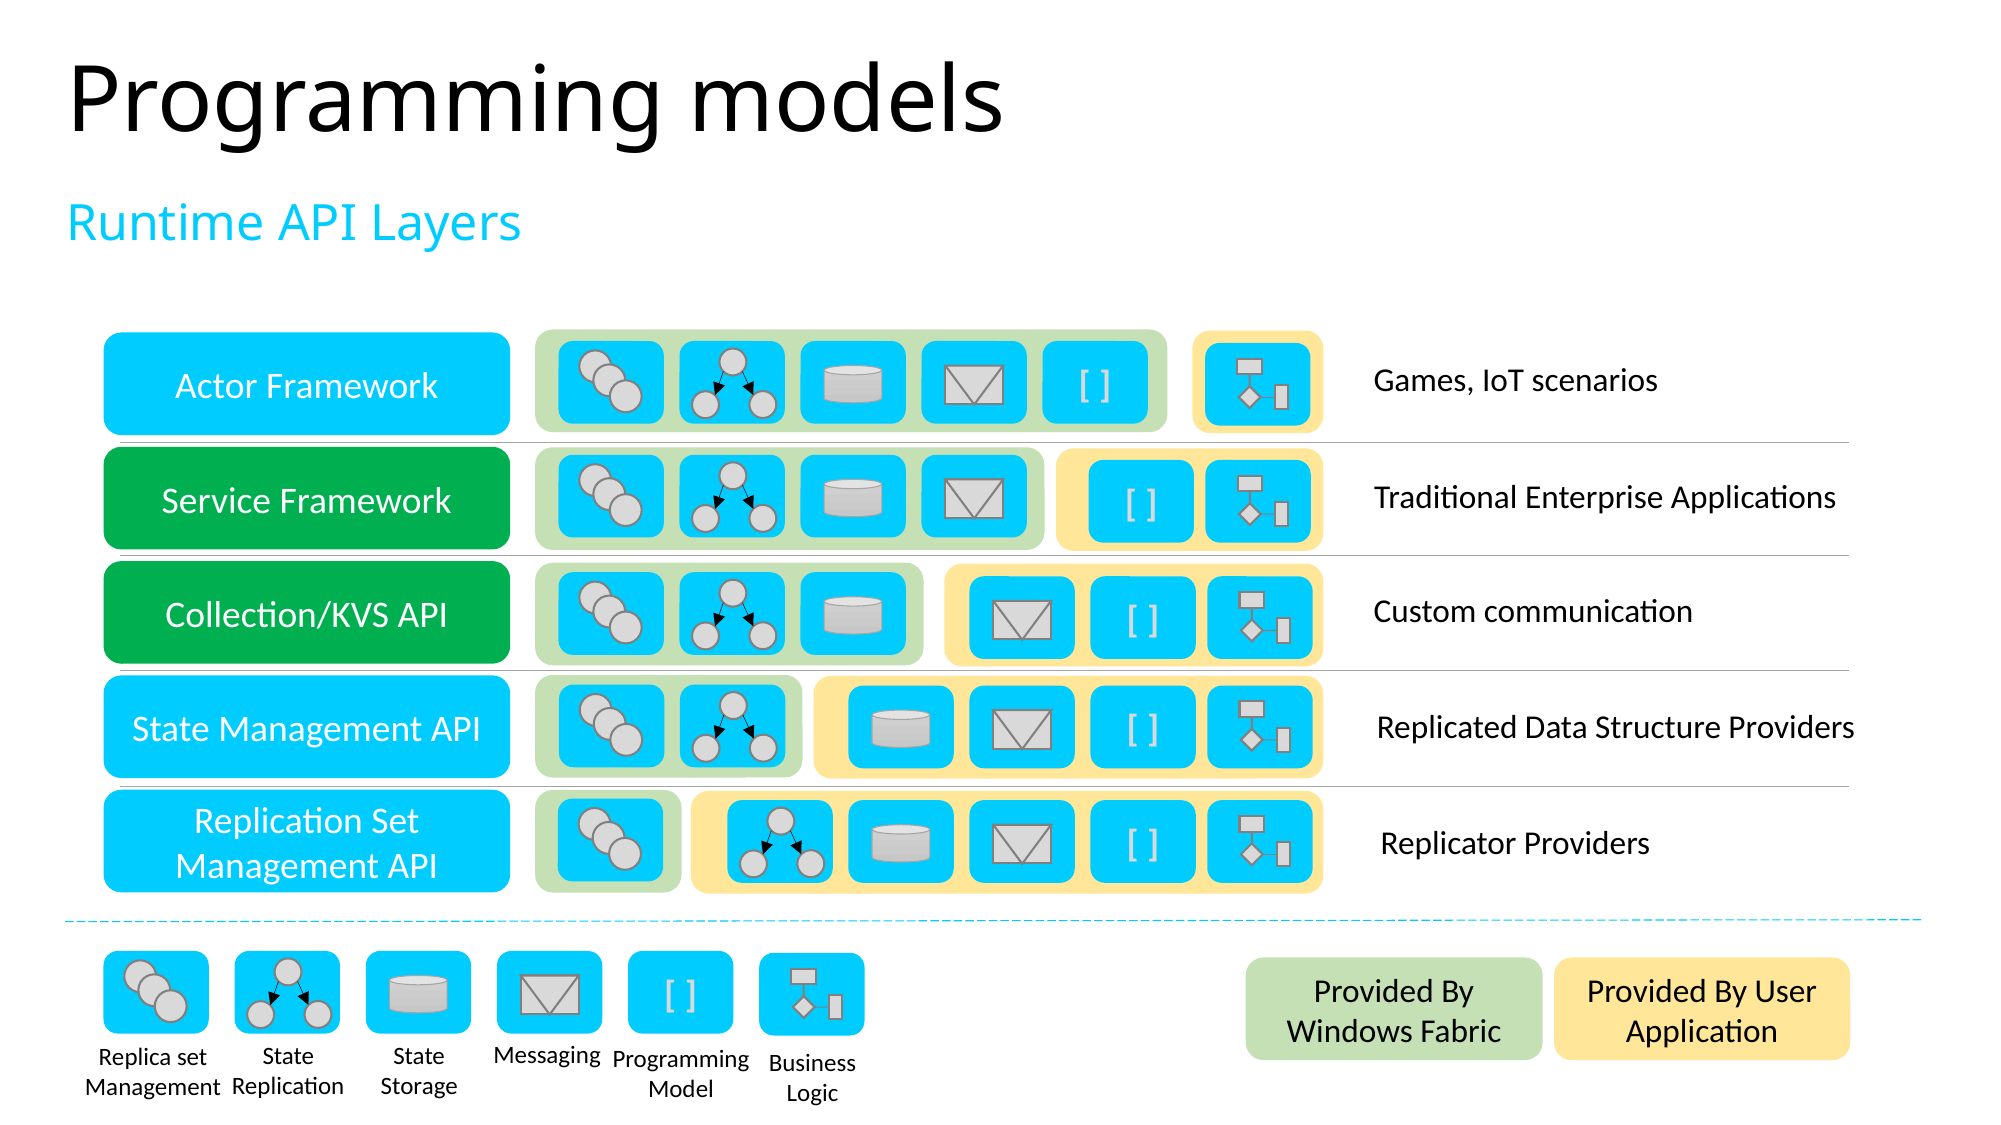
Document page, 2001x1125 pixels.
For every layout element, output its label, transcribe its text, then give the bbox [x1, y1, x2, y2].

text_box Programming models [51, 32, 1907, 157]
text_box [1208, 801, 1312, 882]
text_box [1055, 448, 1324, 551]
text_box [970, 577, 1074, 658]
text_box State Management API [103, 675, 511, 779]
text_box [680, 685, 785, 767]
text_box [1206, 343, 1310, 425]
text_box [535, 329, 1168, 433]
text_box [1192, 330, 1324, 434]
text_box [1208, 686, 1312, 768]
text_box Replication Set Management API [103, 789, 511, 893]
text_box [ ] [1088, 459, 1194, 543]
text_box Provided By Windows Fabric [1245, 957, 1543, 1061]
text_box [559, 685, 664, 767]
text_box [1208, 577, 1312, 658]
text_box Messaging [478, 1031, 617, 1077]
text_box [559, 342, 663, 423]
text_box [497, 951, 602, 1033]
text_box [849, 686, 953, 768]
text_box Provided By User Application [1554, 957, 1851, 1061]
text_box [ ] [1090, 800, 1196, 883]
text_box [235, 951, 339, 1033]
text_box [760, 953, 864, 1035]
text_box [680, 455, 784, 537]
text_box State Replication [216, 1031, 360, 1107]
text_box Programming Model [597, 1035, 765, 1111]
text_box [535, 447, 1045, 550]
text_box [944, 563, 1324, 667]
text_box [366, 951, 471, 1033]
text_box Replicated Data Structure Providers [1362, 697, 1871, 753]
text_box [680, 573, 784, 654]
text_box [1206, 460, 1310, 542]
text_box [801, 342, 905, 423]
text_box Replicator Providers [1365, 813, 1666, 869]
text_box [801, 455, 905, 537]
text_box Actor Framework [103, 332, 511, 436]
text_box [680, 342, 784, 423]
text_box [535, 562, 924, 666]
text_box Business Logic [753, 1039, 872, 1115]
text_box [801, 573, 905, 654]
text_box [559, 455, 663, 537]
text_box [ ] [628, 950, 734, 1034]
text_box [922, 455, 1026, 537]
text_box [813, 675, 1324, 779]
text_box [558, 799, 663, 881]
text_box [559, 573, 663, 654]
text_box Custom communication [1359, 582, 1709, 637]
text_box Replica set Management [70, 1032, 237, 1108]
text_box [ ] [1090, 685, 1196, 769]
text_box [970, 686, 1074, 768]
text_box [849, 801, 953, 882]
text_box Runtime API Layers [51, 183, 1923, 259]
text_box State Storage [365, 1032, 473, 1107]
text_box Collection/KVS API [103, 561, 511, 664]
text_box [728, 801, 832, 882]
text_box Service Framework [103, 446, 511, 550]
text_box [970, 801, 1074, 882]
text_box Games, IoT scenarios [1358, 351, 1674, 406]
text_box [104, 951, 208, 1033]
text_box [922, 342, 1026, 423]
text_box Traditional Enterprise Applications [1359, 468, 1852, 523]
text_box [690, 790, 1324, 894]
text_box [ ] [1090, 576, 1196, 659]
text_box [ ] [1042, 340, 1148, 424]
text_box [535, 789, 682, 893]
text_box [535, 674, 803, 778]
